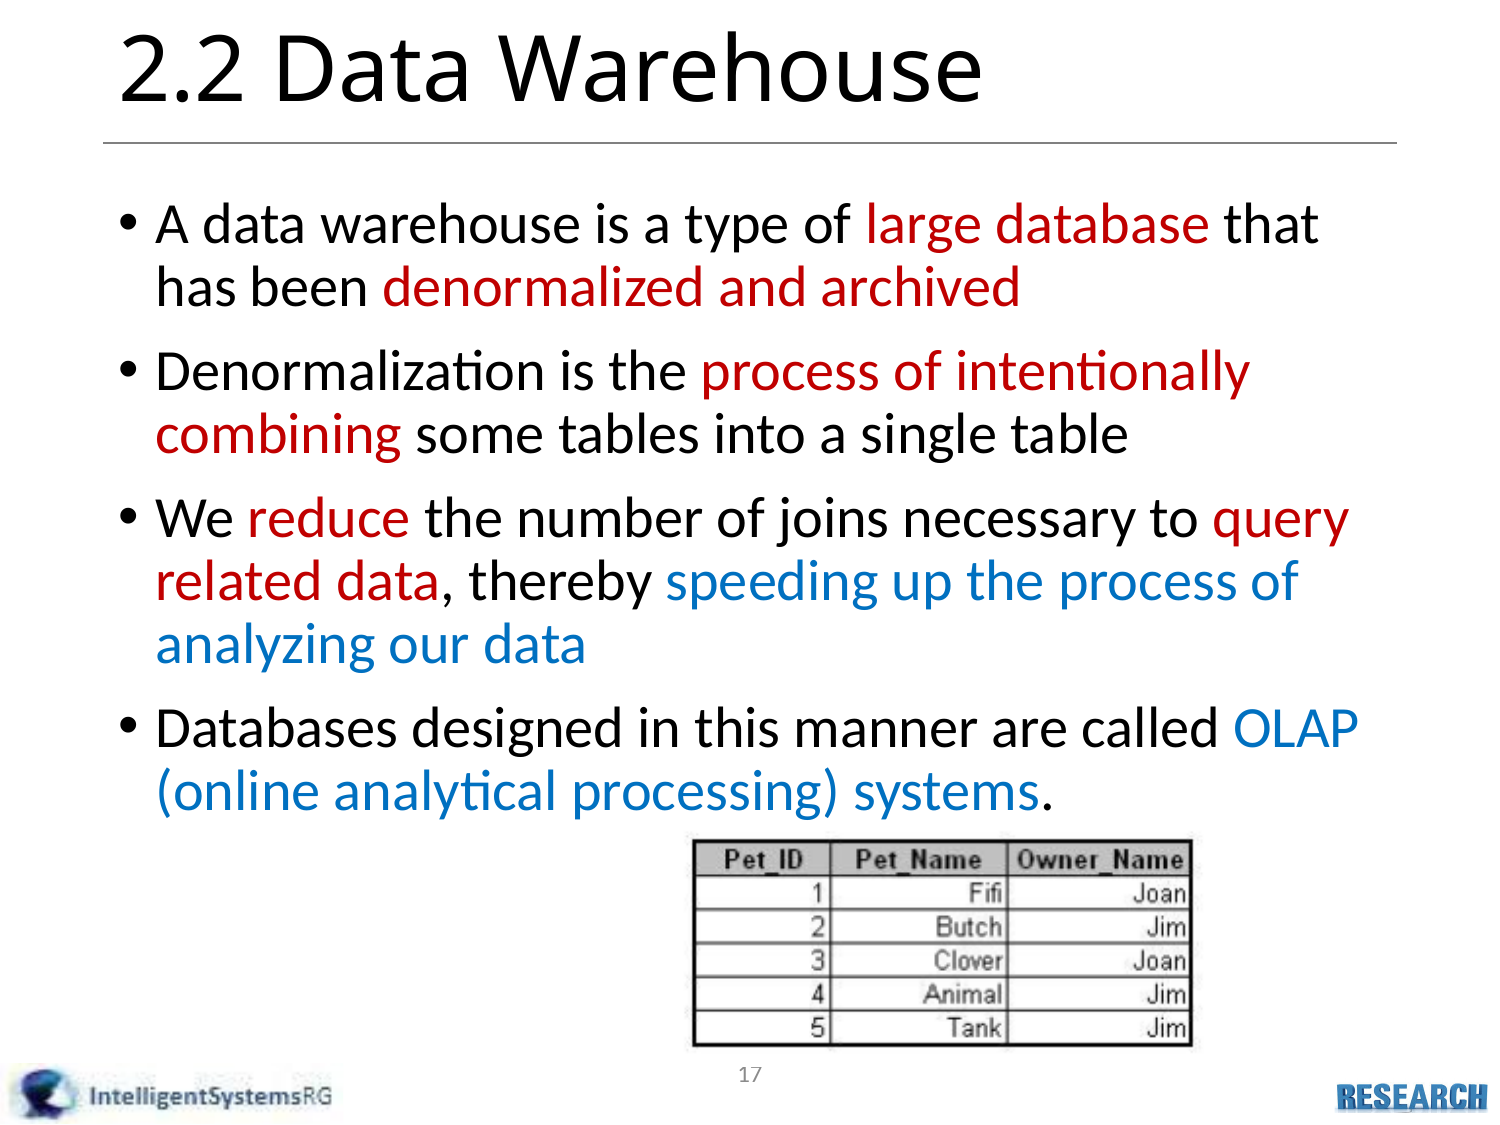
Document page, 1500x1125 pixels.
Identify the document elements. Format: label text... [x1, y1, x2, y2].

title 2.2 Data Warehouse [103, 13, 1397, 131]
list A data warehouse is a type of large database that has been denormalized and archived Denormalization is the process of intentionally combining some tables into a single table We reduce the number of joins necessary to query related data, thereby speeding up the process of analyzing our data Databases designed in this manner are called OLAP (online analytical processing) systems. [103, 186, 1397, 900]
picture [1334, 1078, 1489, 1113]
picture [0, 1063, 344, 1124]
picture [681, 824, 1207, 1067]
